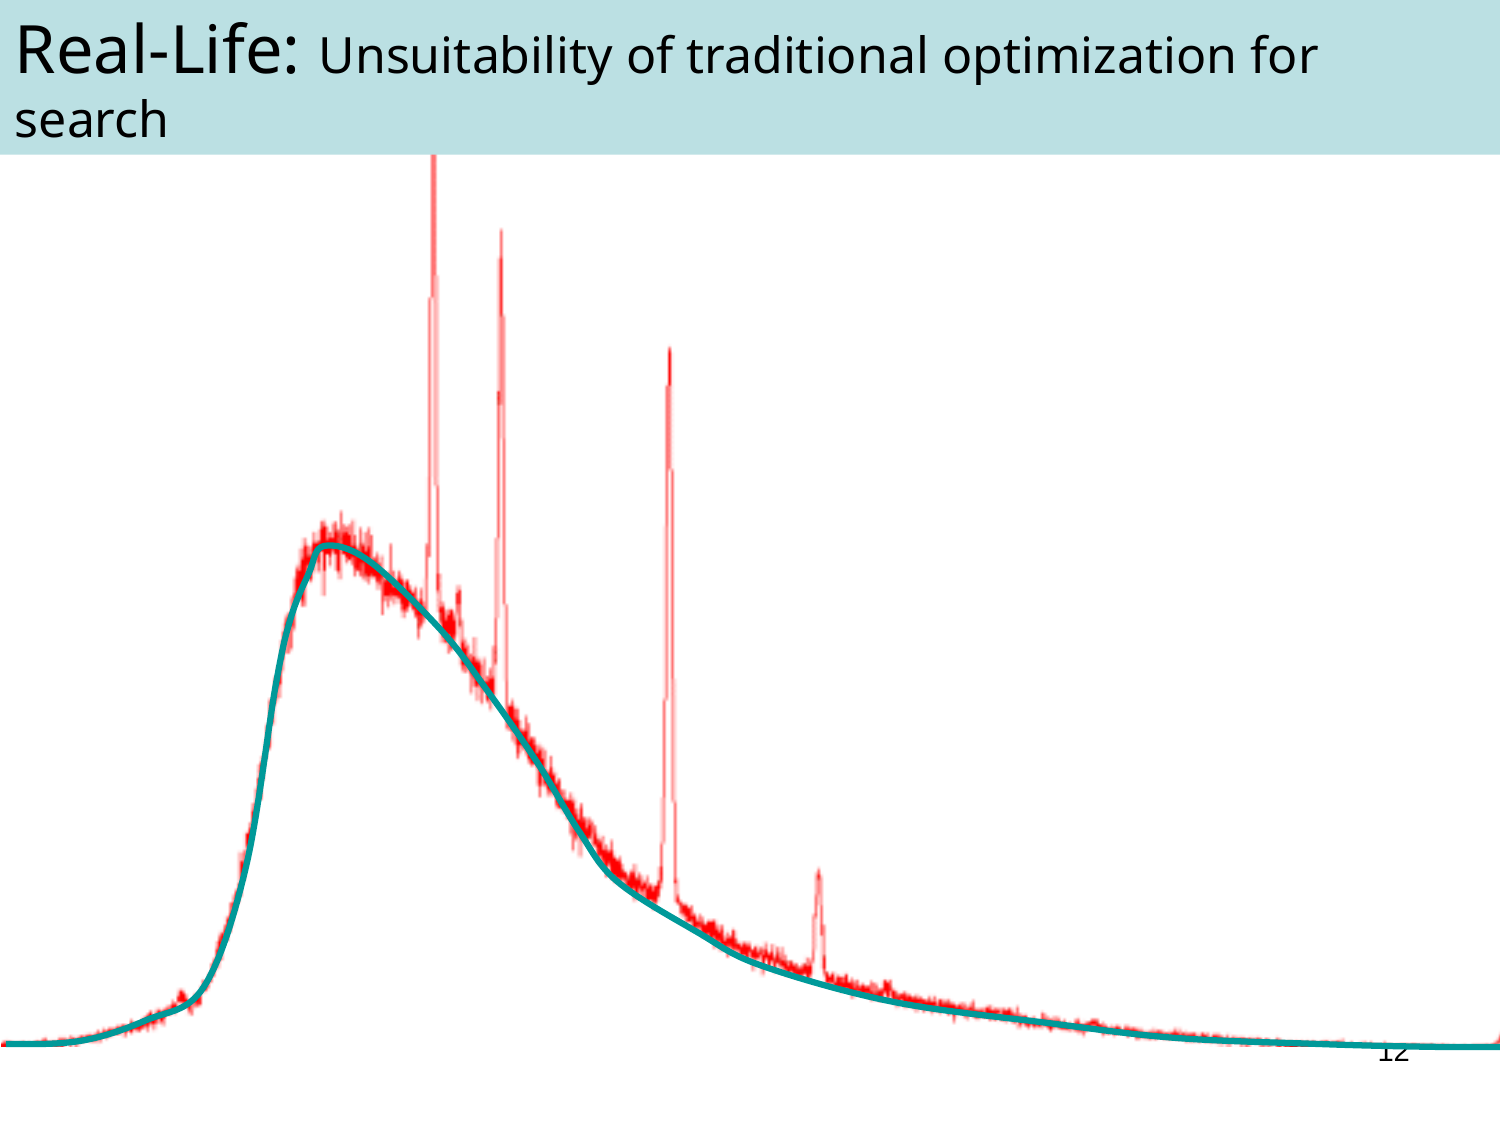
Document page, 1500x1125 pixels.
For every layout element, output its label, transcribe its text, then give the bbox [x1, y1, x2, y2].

slide_number 12 [1074, 1056, 1426, 1103]
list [1, 91, 1500, 1047]
text_box Real-Life: Unsuitability of traditional optimization for search [0, 0, 1500, 92]
